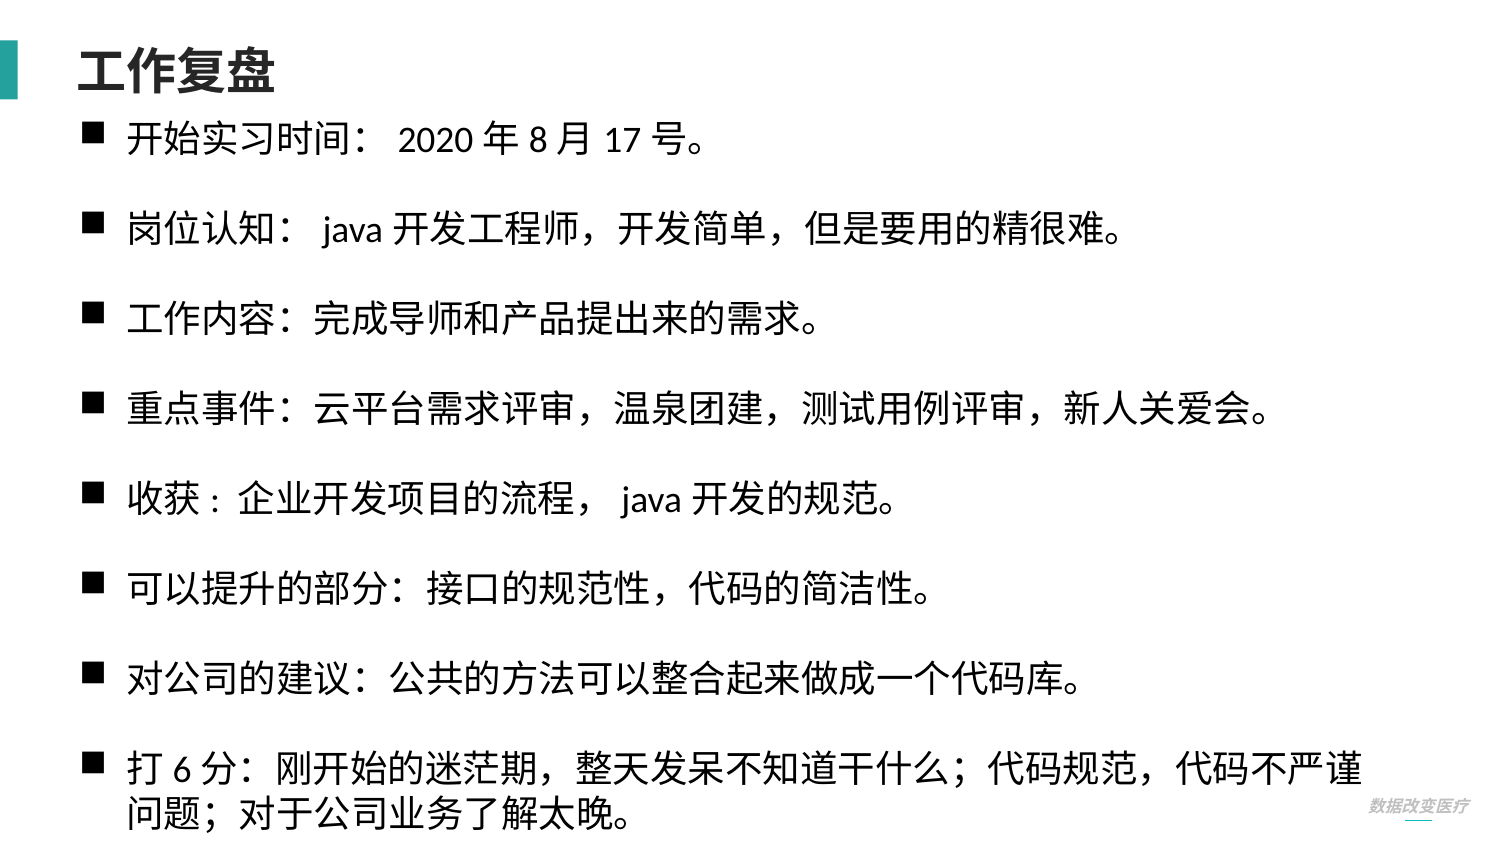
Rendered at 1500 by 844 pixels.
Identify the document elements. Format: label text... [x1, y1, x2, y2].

text_box 数据改变医疗 [1388, 787, 1484, 823]
text_box [0, 38, 20, 101]
text_box 工作复盘 [38, 32, 292, 107]
text_box 开始实习时间：2020年8月17号。 岗位认知：java开发工程师，开发简单，但是要用的精很难。 工作内容：完成导师和产品提出来的需求。 重点事件：云平台需求评审，温泉团建，测试用例评审，新人关爱会。 收获: 企业开发项目的流程，java开发的规范。 可以提升的部分：接口的规范性，代码的简洁性。 对公司的建议：公共的方法可以整合起来做成一个代码库。 打6分：刚开始的迷茫期，整天发呆不知道干什么；代码规范，代码不严谨问题；对于公司业务了解太晚。 [64, 107, 1388, 844]
